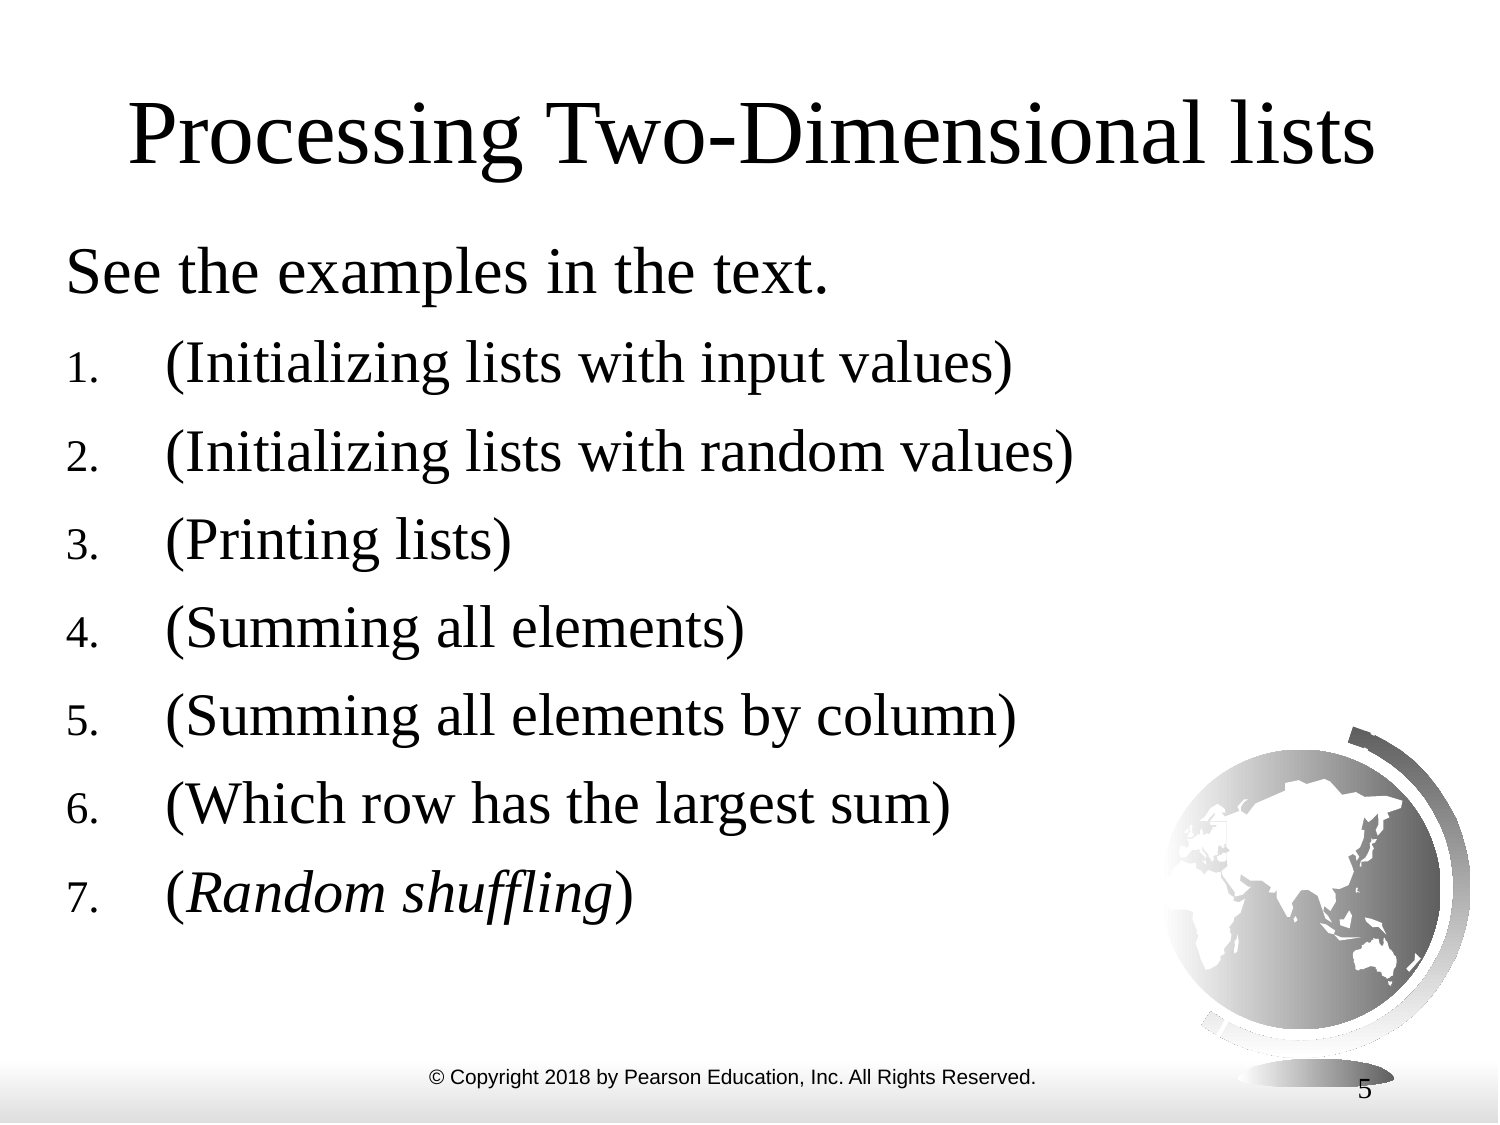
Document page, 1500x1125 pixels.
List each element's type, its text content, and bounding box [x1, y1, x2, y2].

list See the examples in the text. (Initializing lists with input values) (Initializing lists with random values) (Printing lists) (Summing all elements) (Summing all elements by column) (Which row has the largest sum) (Random shuffling) [50, 234, 1475, 985]
slide_number 5 [1074, 1049, 1388, 1125]
title Processing Two-Dimensional lists [50, 62, 1456, 191]
